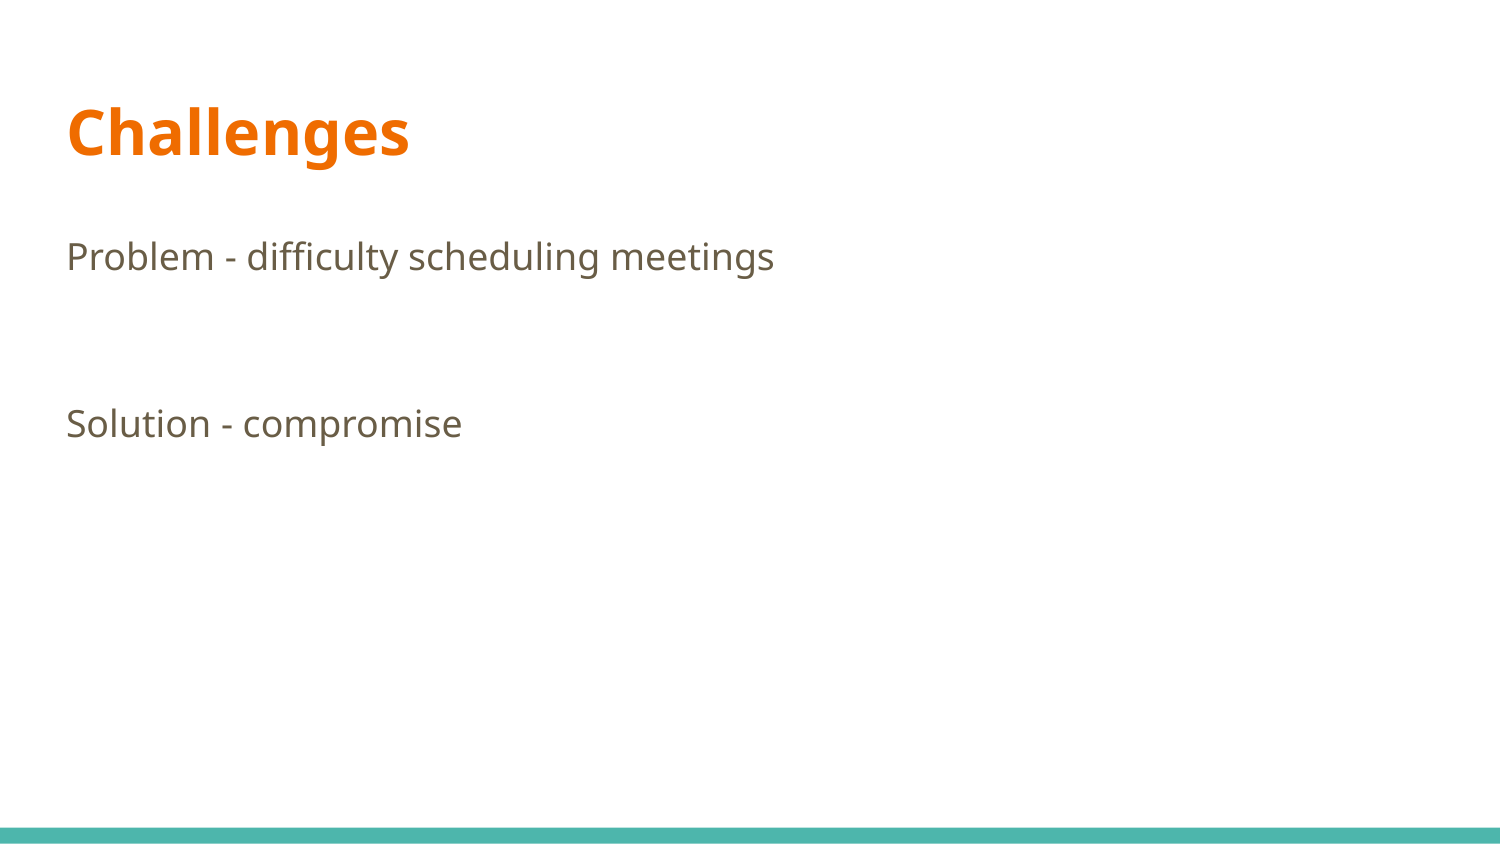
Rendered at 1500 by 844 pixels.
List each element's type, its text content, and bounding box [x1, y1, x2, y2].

title Challenges [51, 72, 1449, 189]
list Problem - difficulty scheduling meetings Solution - compromise [51, 207, 1449, 750]
